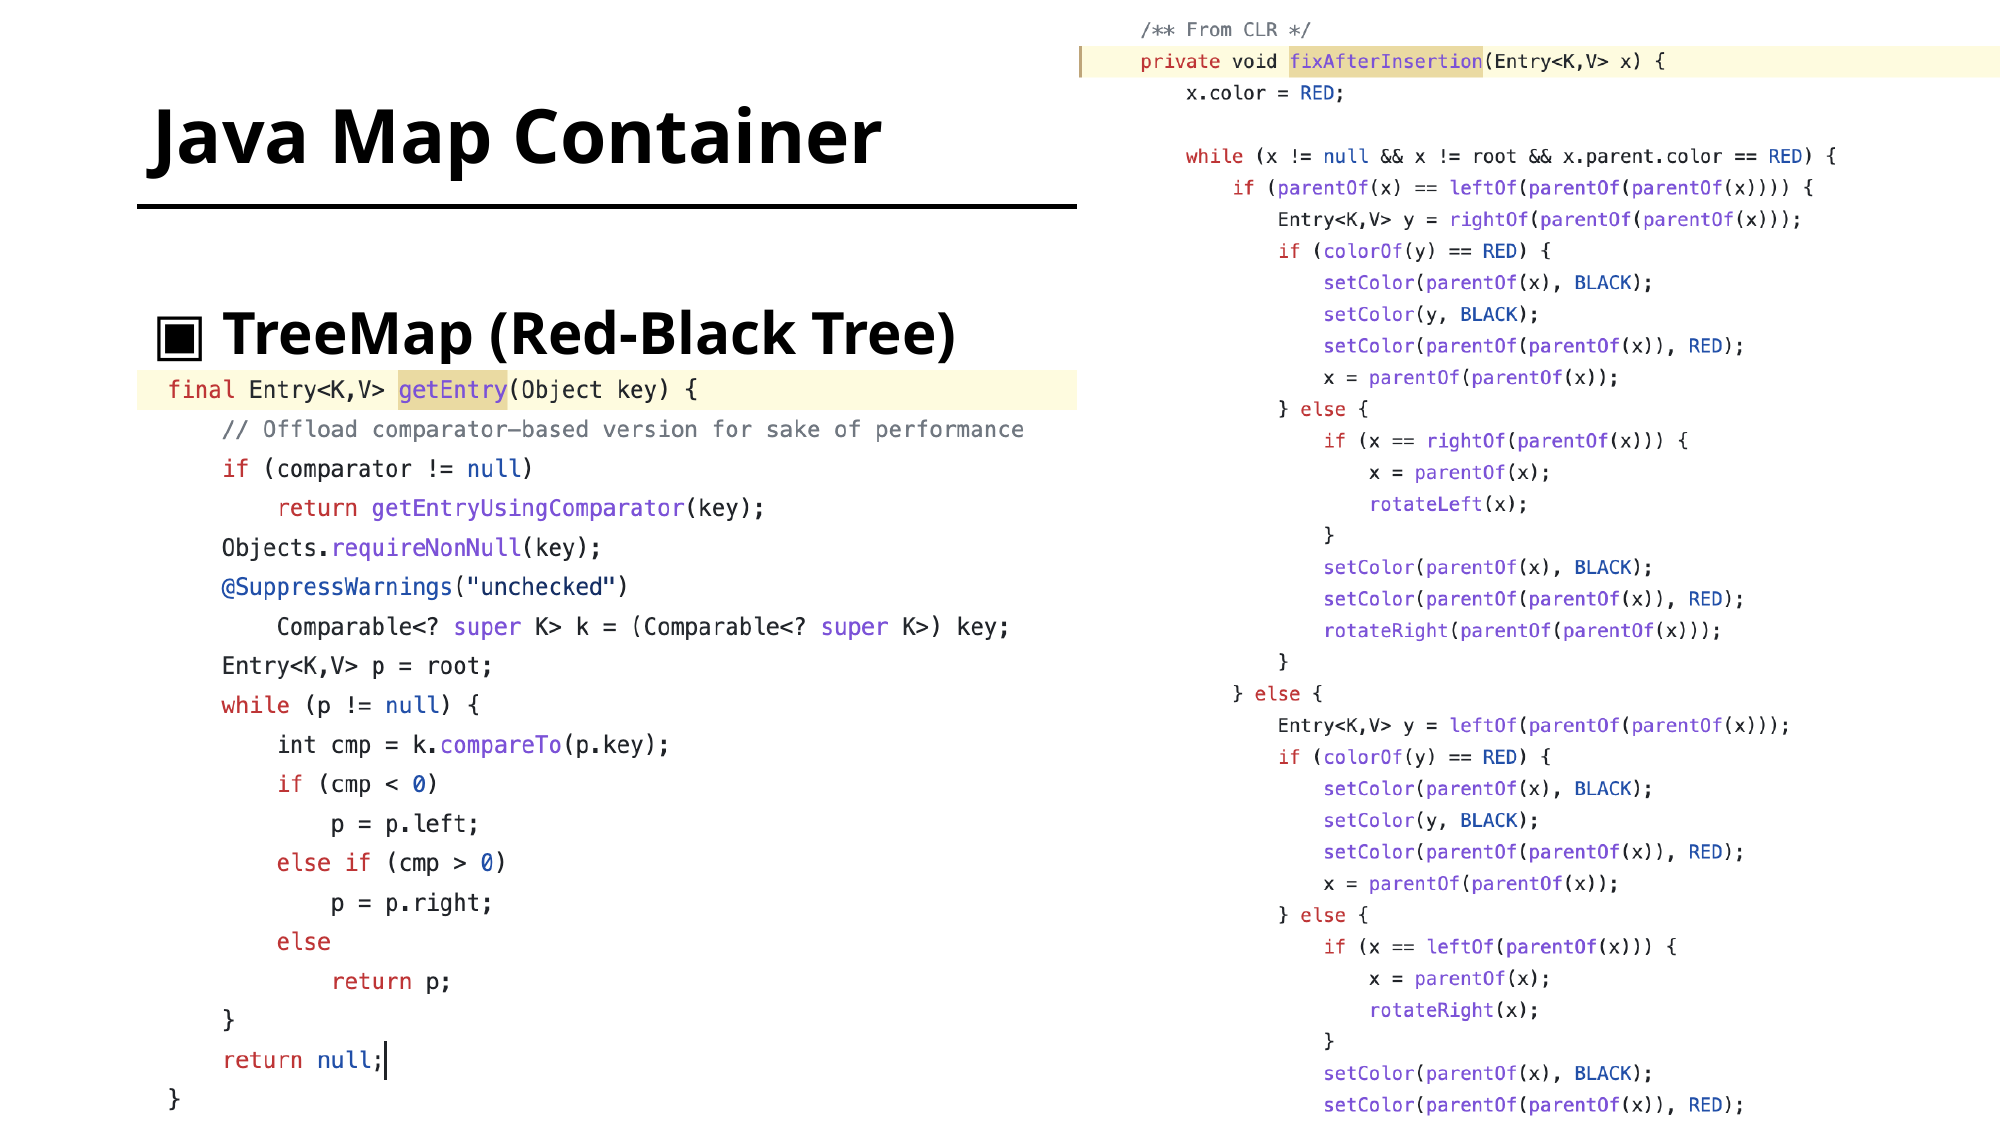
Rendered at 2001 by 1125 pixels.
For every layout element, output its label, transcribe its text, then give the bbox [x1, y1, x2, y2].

list ▣ TreeMap (Red-Black Tree) [137, 254, 1077, 364]
title Java Map Container [137, 59, 1077, 208]
picture [137, 0, 2000, 1125]
